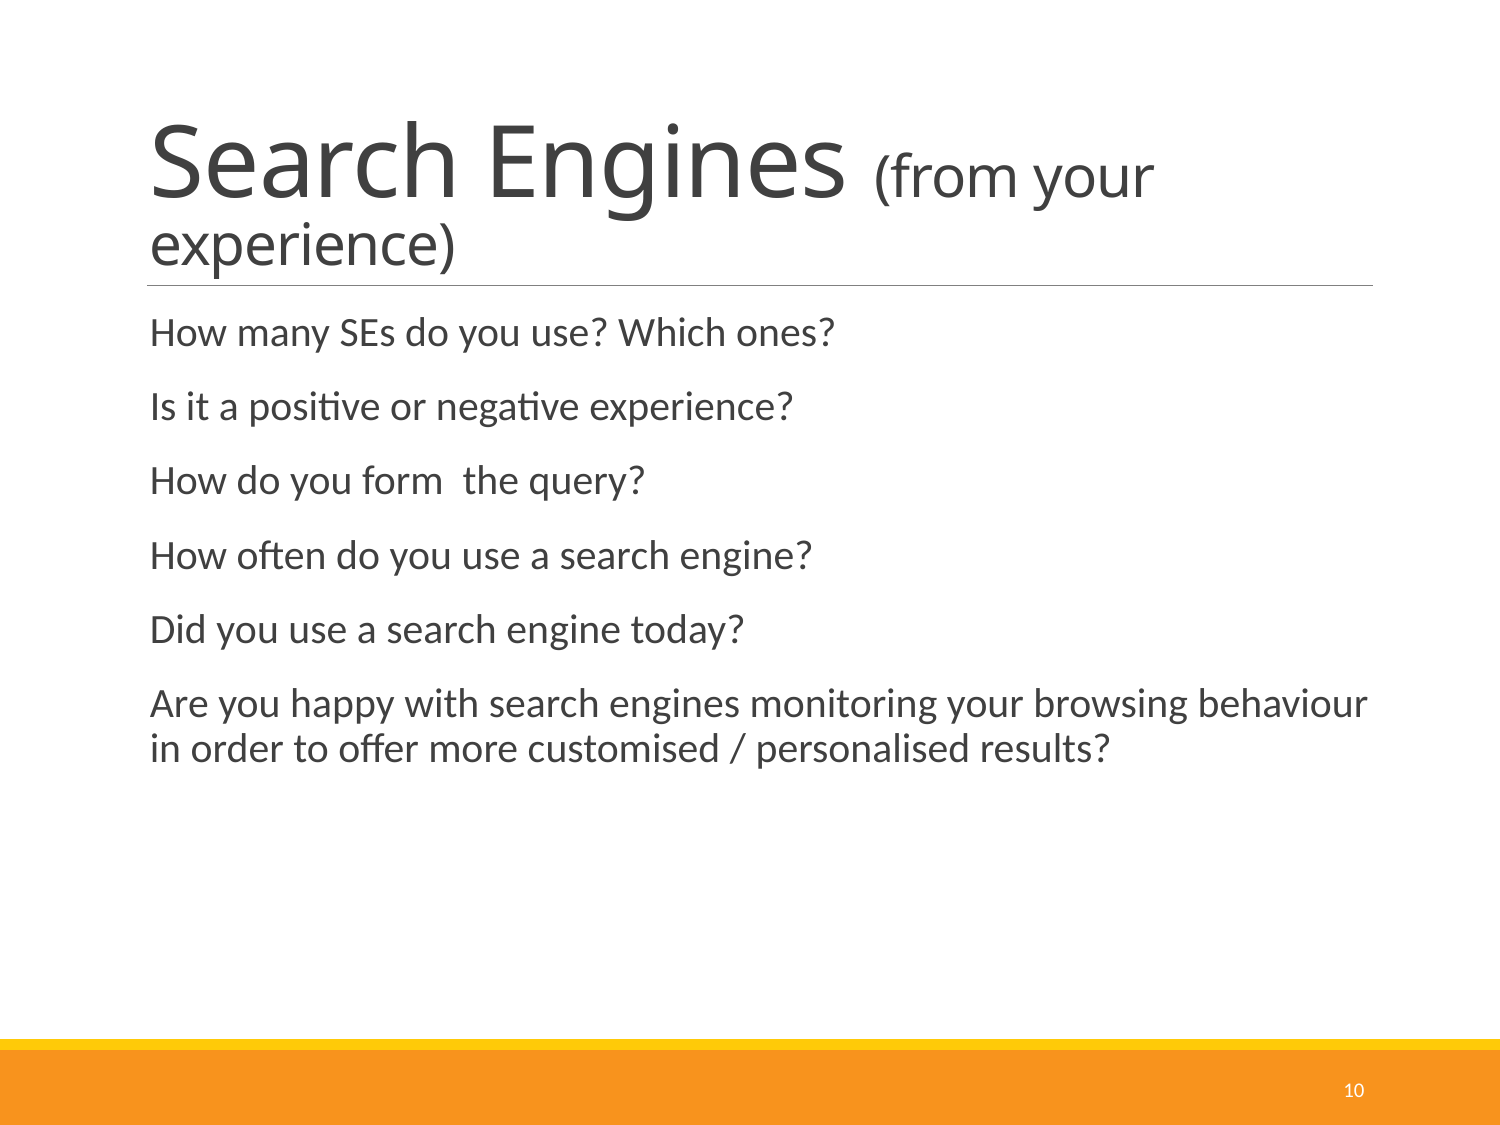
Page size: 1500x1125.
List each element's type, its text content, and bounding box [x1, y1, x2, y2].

list How many SEs do you use? Which ones? Is it a positive or negative experience? How do you form the query? How often do you use a search engine? Did you use a search engine today? Are you happy with search engines monitoring your browsing behaviour in order to offer more customised / personalised results? [134, 302, 1373, 963]
title Search Engines (from your experience) [134, 47, 1373, 285]
slide_number 10 [1217, 1059, 1380, 1120]
